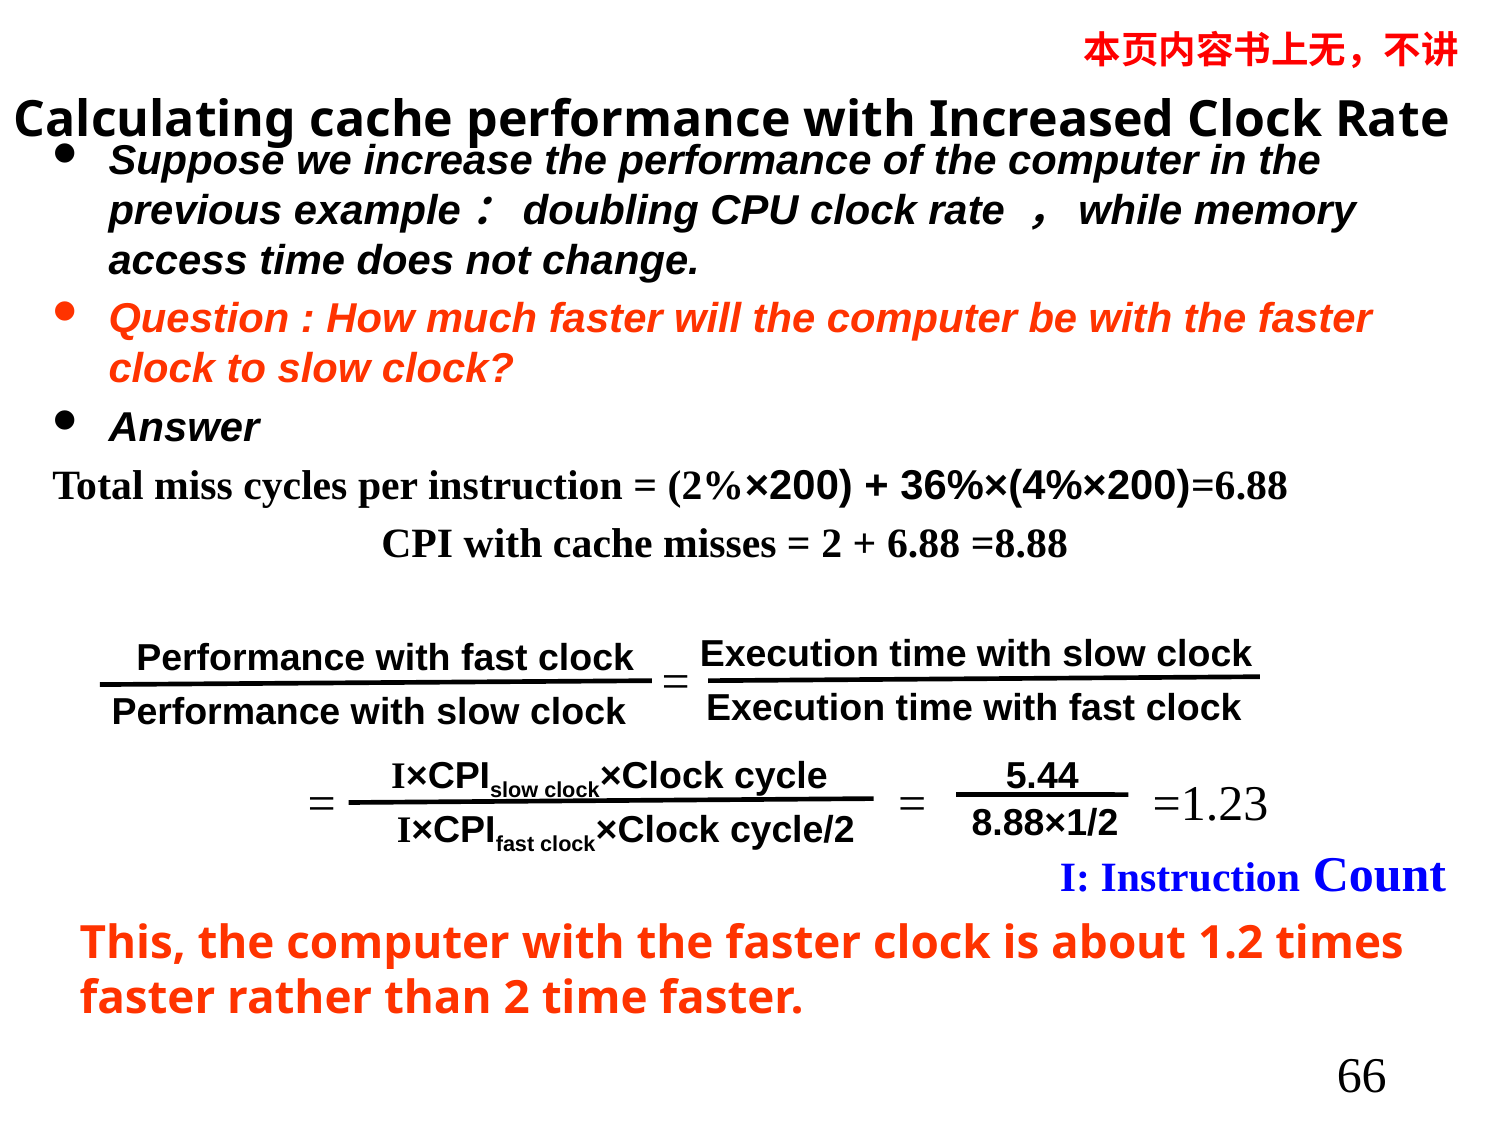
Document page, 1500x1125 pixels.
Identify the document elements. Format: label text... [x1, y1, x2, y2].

title Calculating cache performance with Increased Clock Rate [0, 66, 1500, 167]
text_box This, the computer with the faster clock is about 1.2 times faster rather than 2 time faster. [64, 905, 1424, 1030]
text_box I: Instruction Count [1045, 834, 1469, 909]
text_box 本页内容书上无，不讲 [1068, 19, 1495, 79]
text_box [0, 621, 1329, 858]
list Suppose we increase the performance of the computer in the previous example：doubling CPU clock rate ，while memory access time does not change. Question : How much faster will the computer be with the faster clock to slow clock? Answer Total miss cycles per instruction = (2%×200) + 36%×(4%×200)=6.88 CPI with cache misses = 2 + 6.88 =8.88 [37, 125, 1413, 801]
